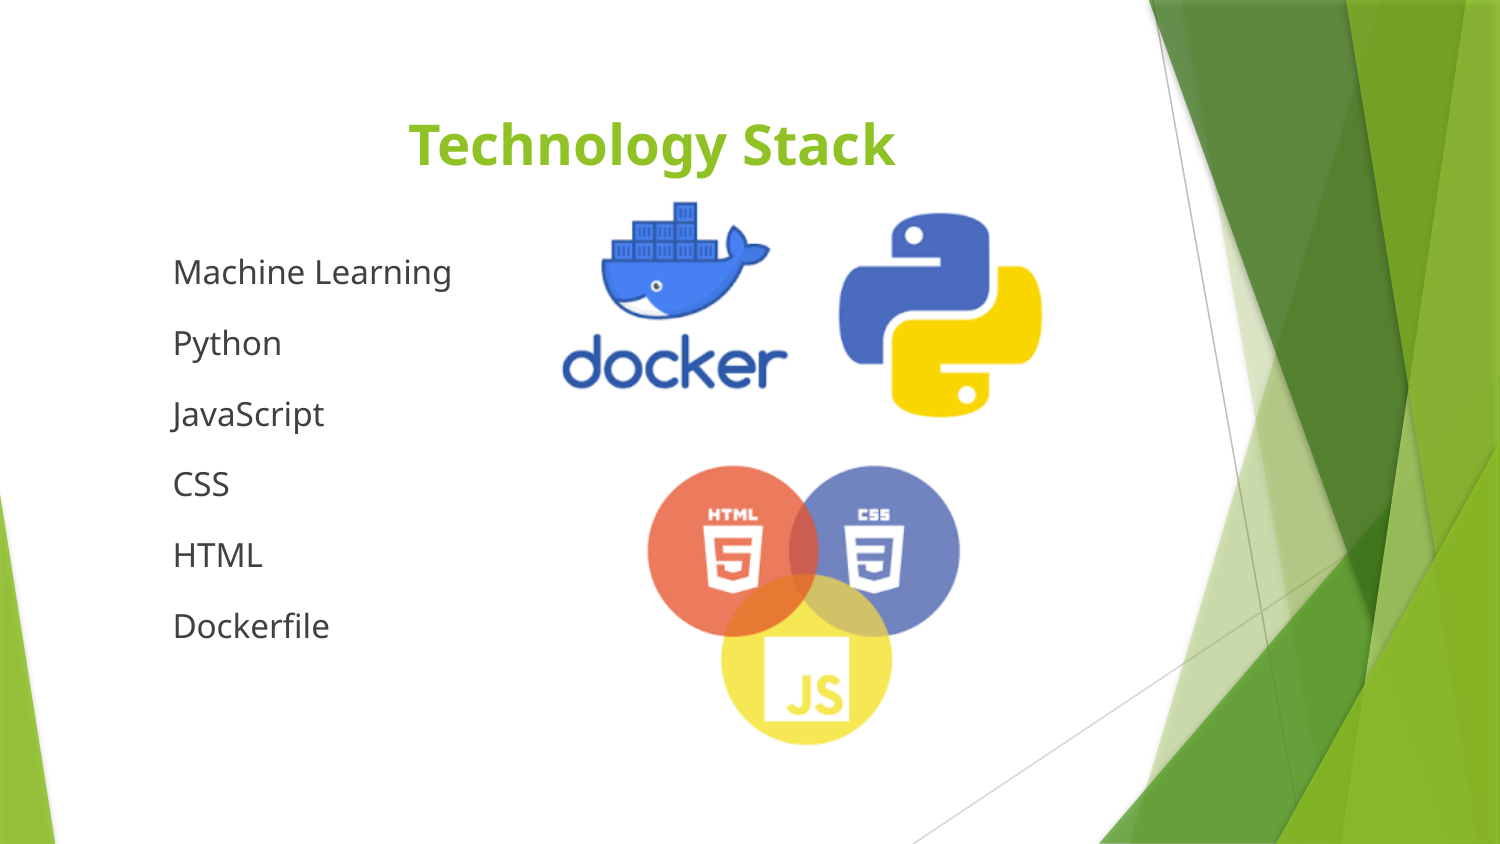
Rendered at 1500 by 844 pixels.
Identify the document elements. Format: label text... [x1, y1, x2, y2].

picture [638, 456, 971, 755]
list Machine Learning Python JavaScript CSS HTML Dockerfile [157, 230, 1384, 723]
picture [558, 199, 1050, 423]
title Technology Stack [393, 94, 1431, 199]
